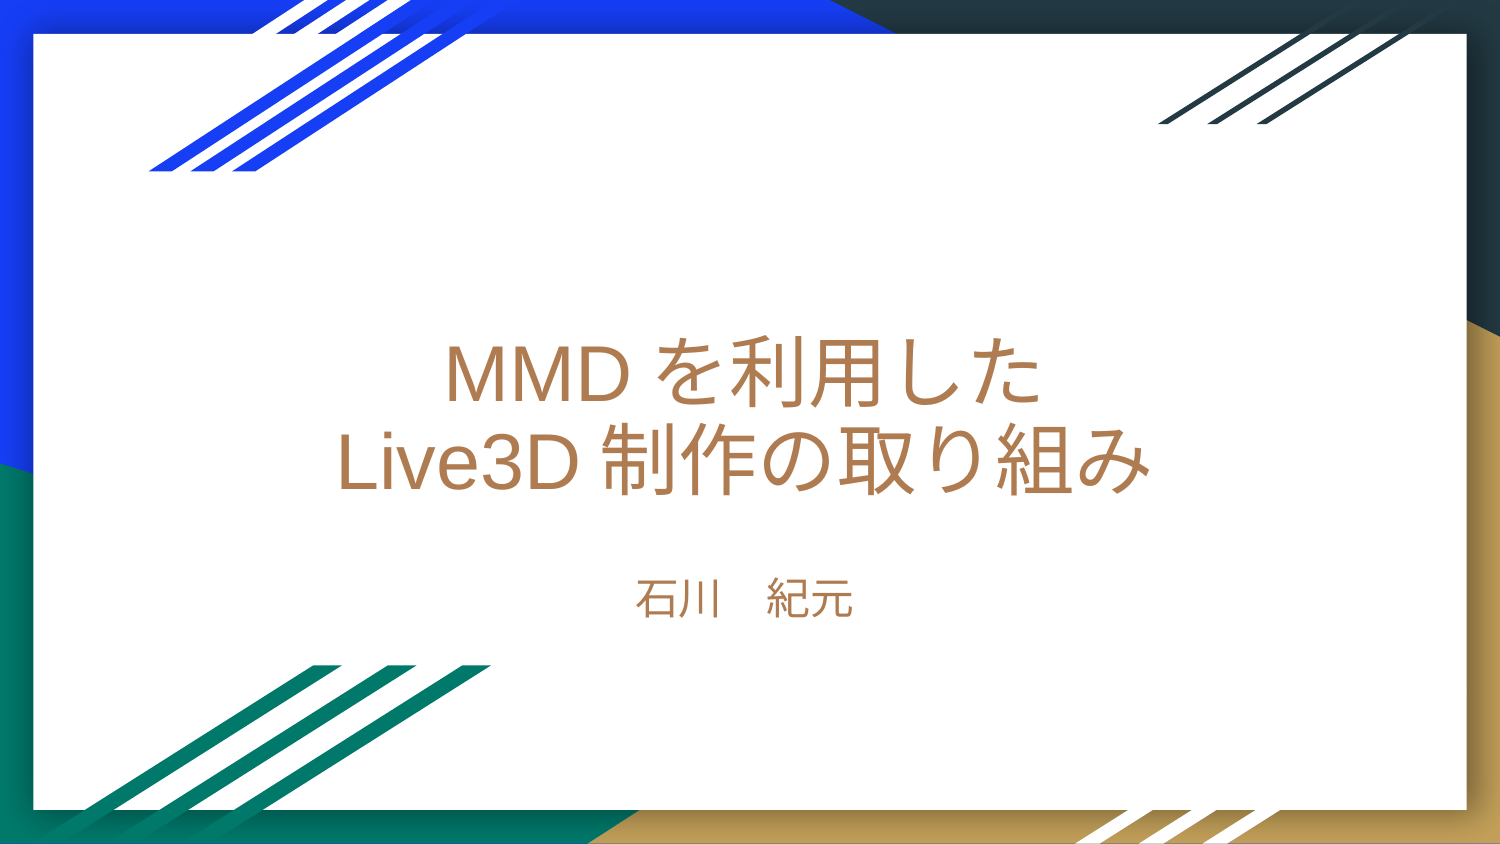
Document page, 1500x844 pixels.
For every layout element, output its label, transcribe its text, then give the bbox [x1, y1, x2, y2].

subtitle 石川 紀元 [304, 559, 1185, 646]
title MMDを利用した Live3D制作の取り組み [304, 298, 1185, 537]
